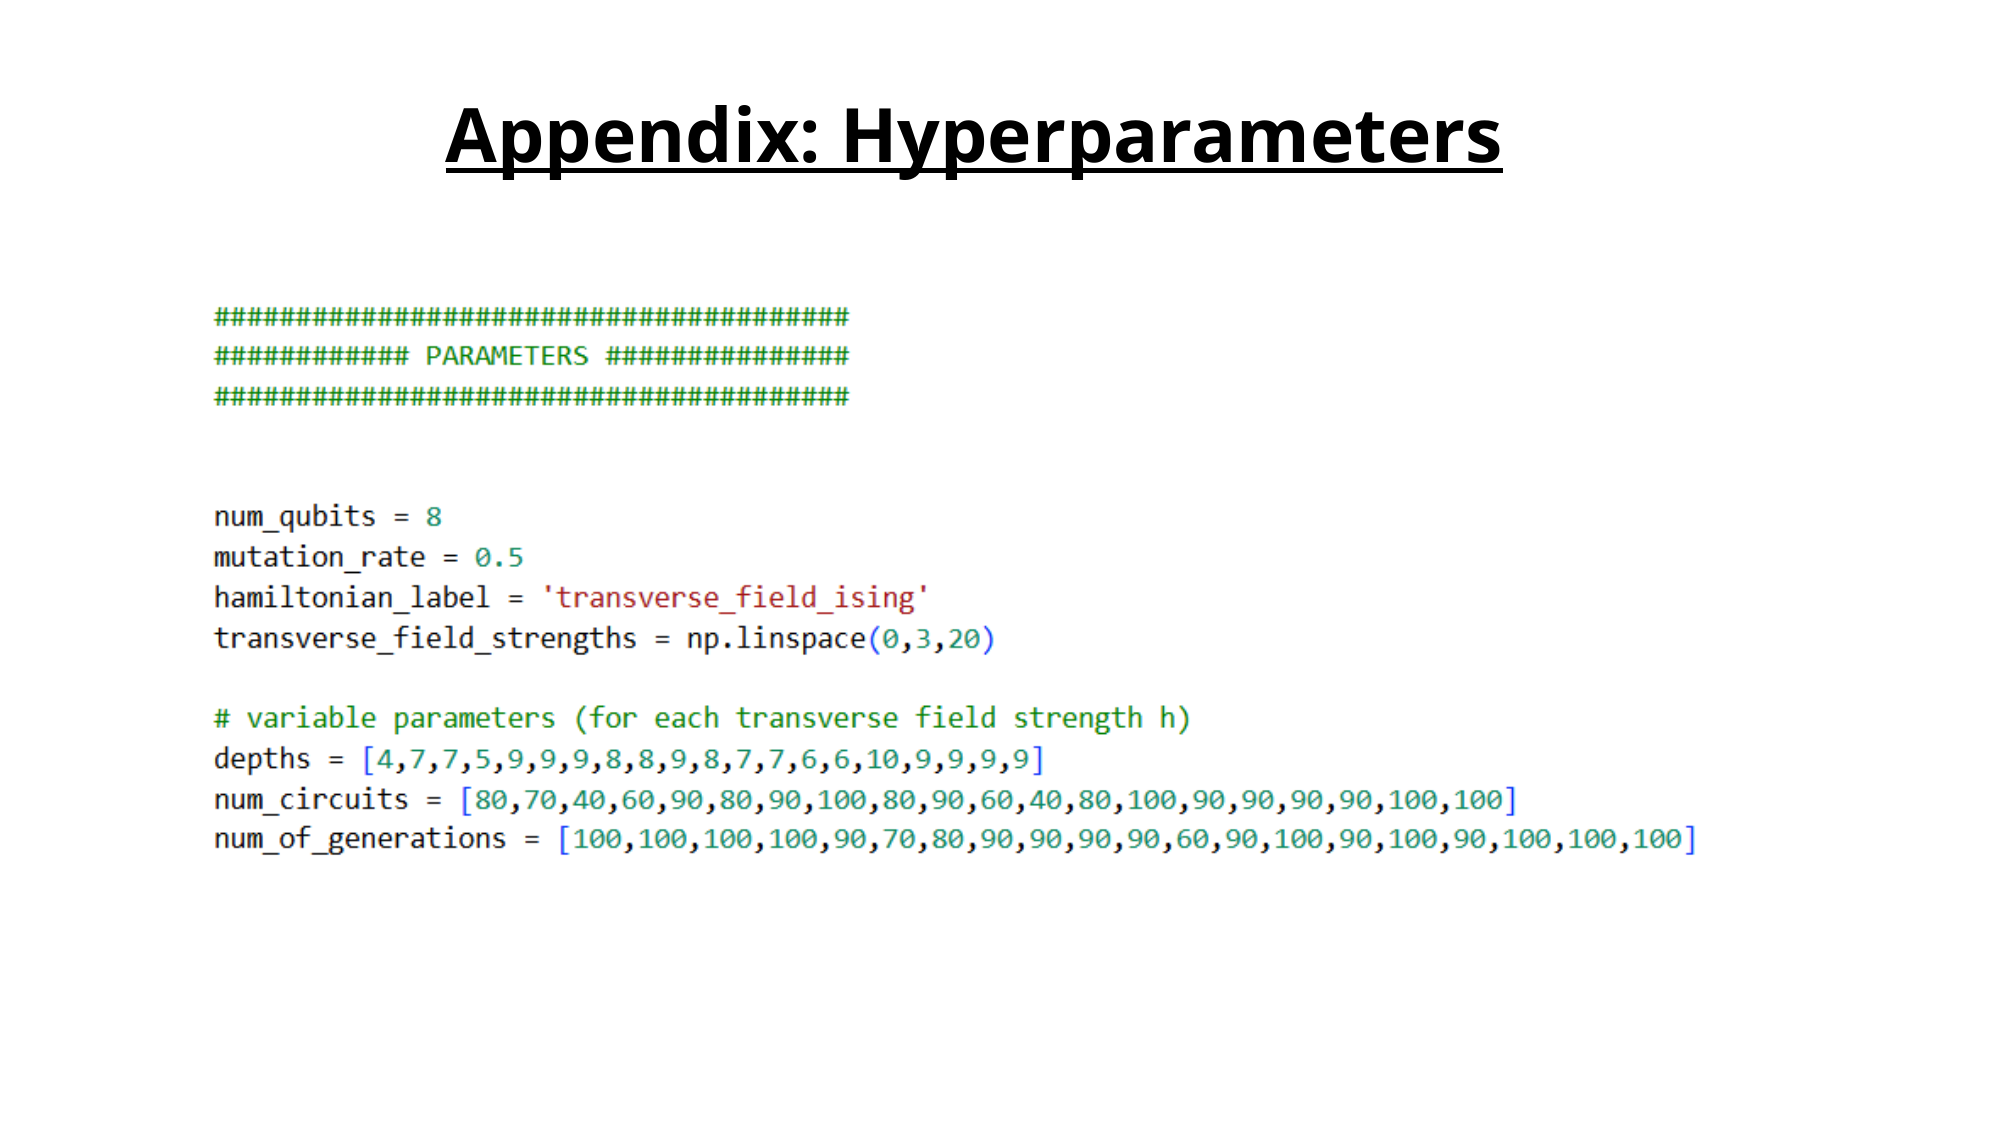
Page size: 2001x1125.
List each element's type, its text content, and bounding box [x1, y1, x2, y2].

picture [197, 294, 1712, 872]
title Appendix: Hyperparameters [100, 90, 1849, 276]
